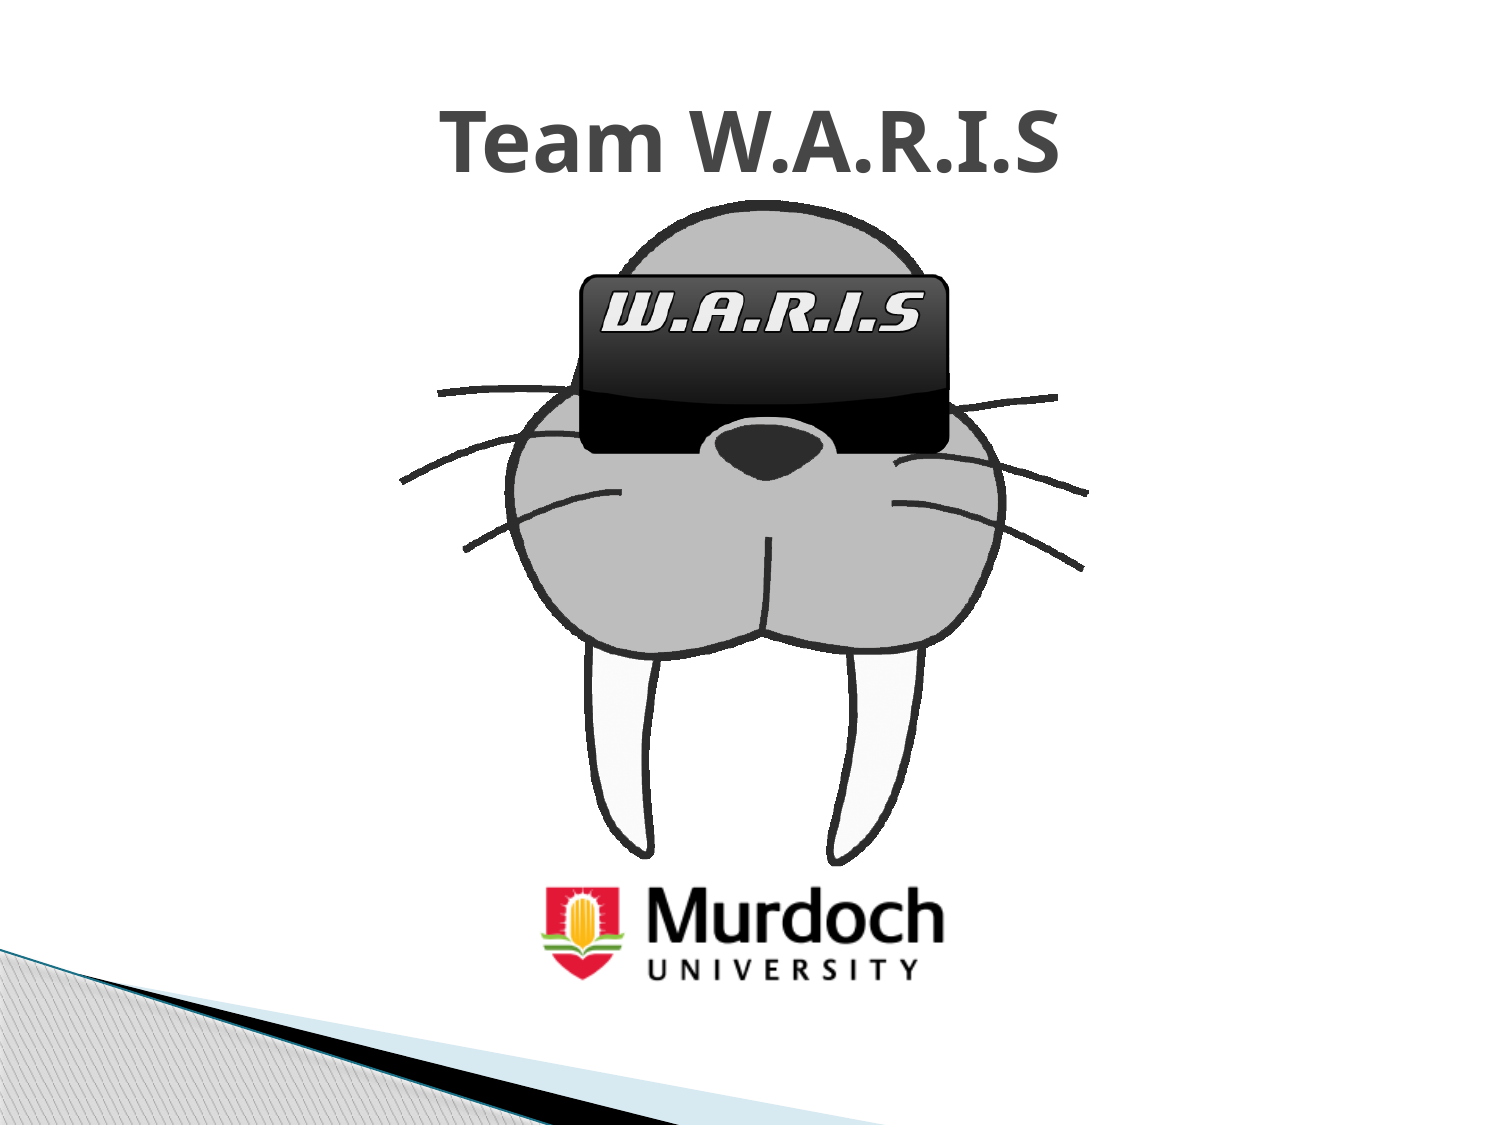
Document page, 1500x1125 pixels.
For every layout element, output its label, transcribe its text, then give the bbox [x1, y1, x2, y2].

title Team W.A.R.I.S [75, 45, 1425, 233]
picture [515, 880, 982, 1051]
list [398, 187, 1091, 880]
